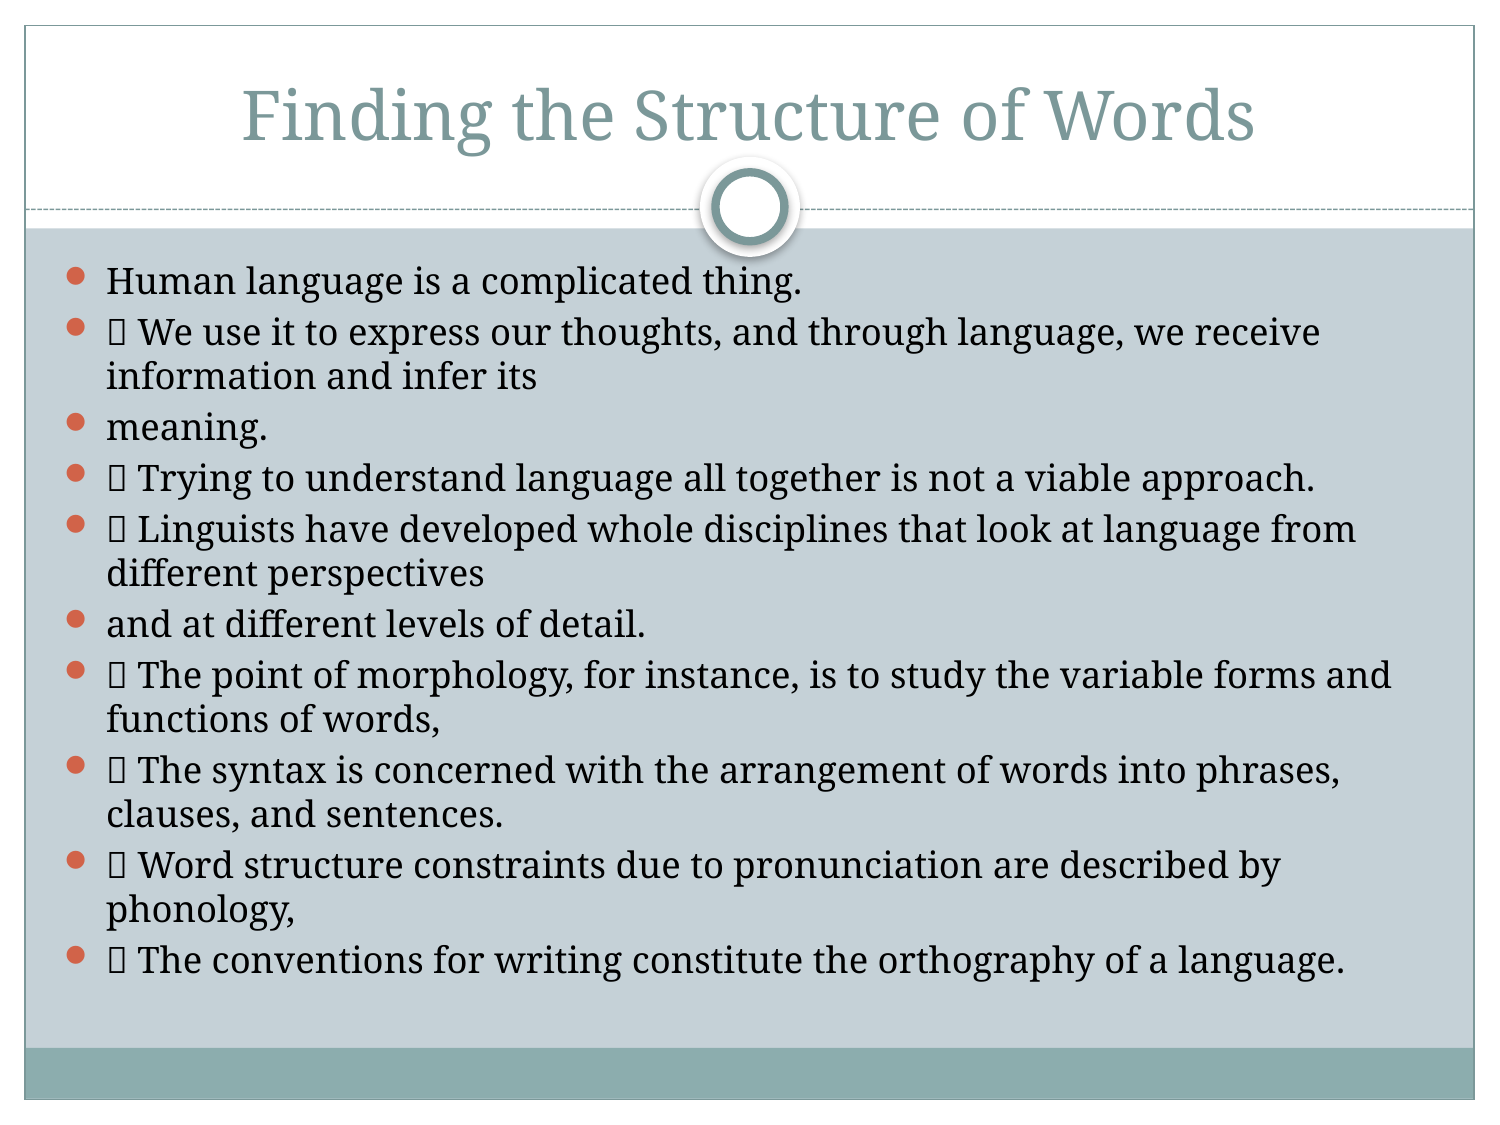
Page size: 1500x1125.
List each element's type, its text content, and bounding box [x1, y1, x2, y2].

list Human language is a complicated thing.  We use it to express our thoughts, and through language, we receive information and infer its meaning.  Trying to understand language all together is not a viable approach.  Linguists have developed whole disciplines that look at language from different perspectives and at different levels of detail.  The point of morphology, for instance, is to study the variable forms and functions of words,  The syntax is concerned with the arrangement of words into phrases, clauses, and sentences.  Word structure constraints due to pronunciation are described by phonology,  The conventions for writing constitute the orthography of a language. [49, 250, 1445, 1001]
title Finding the Structure of Words [49, 37, 1450, 162]
